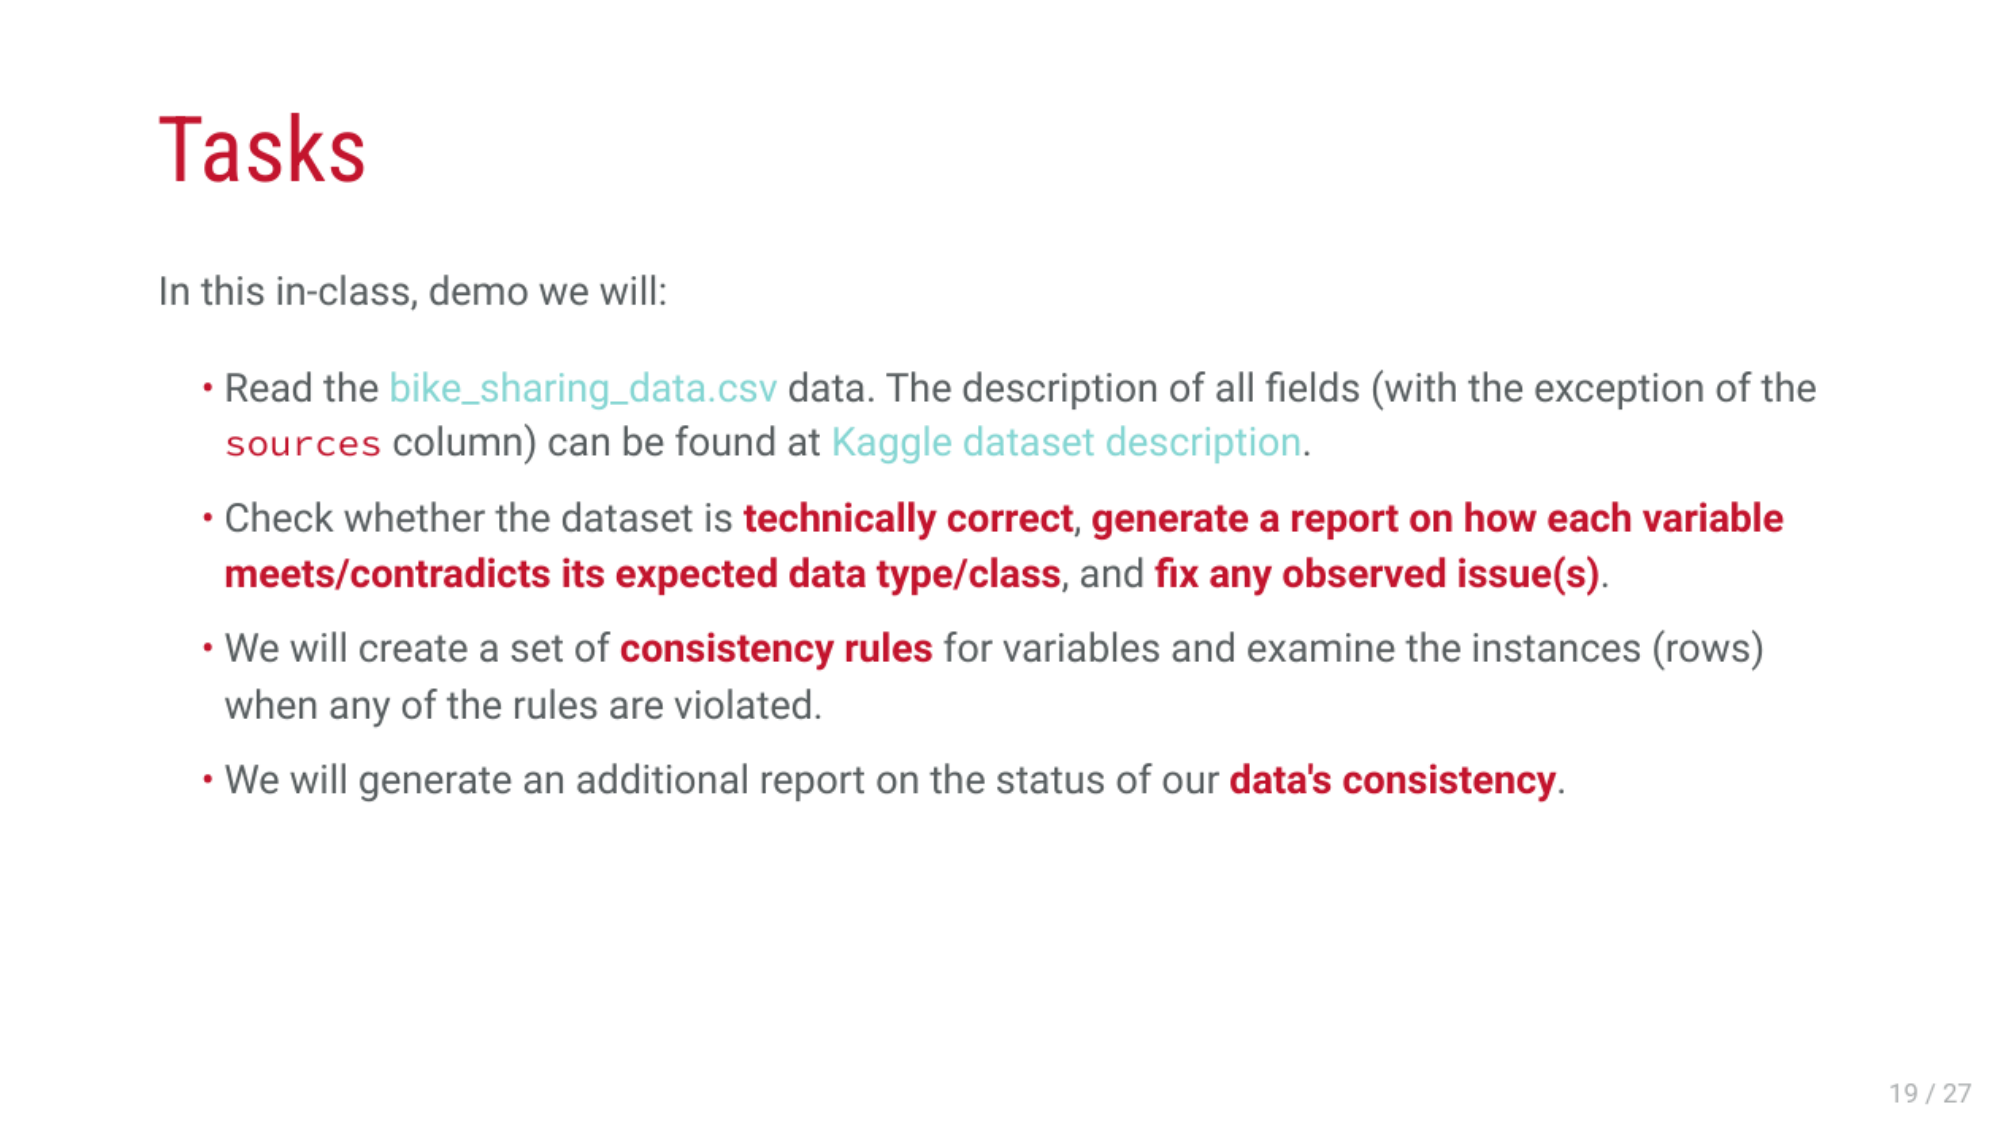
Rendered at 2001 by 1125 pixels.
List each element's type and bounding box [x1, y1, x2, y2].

list [0, 0, 2000, 1125]
